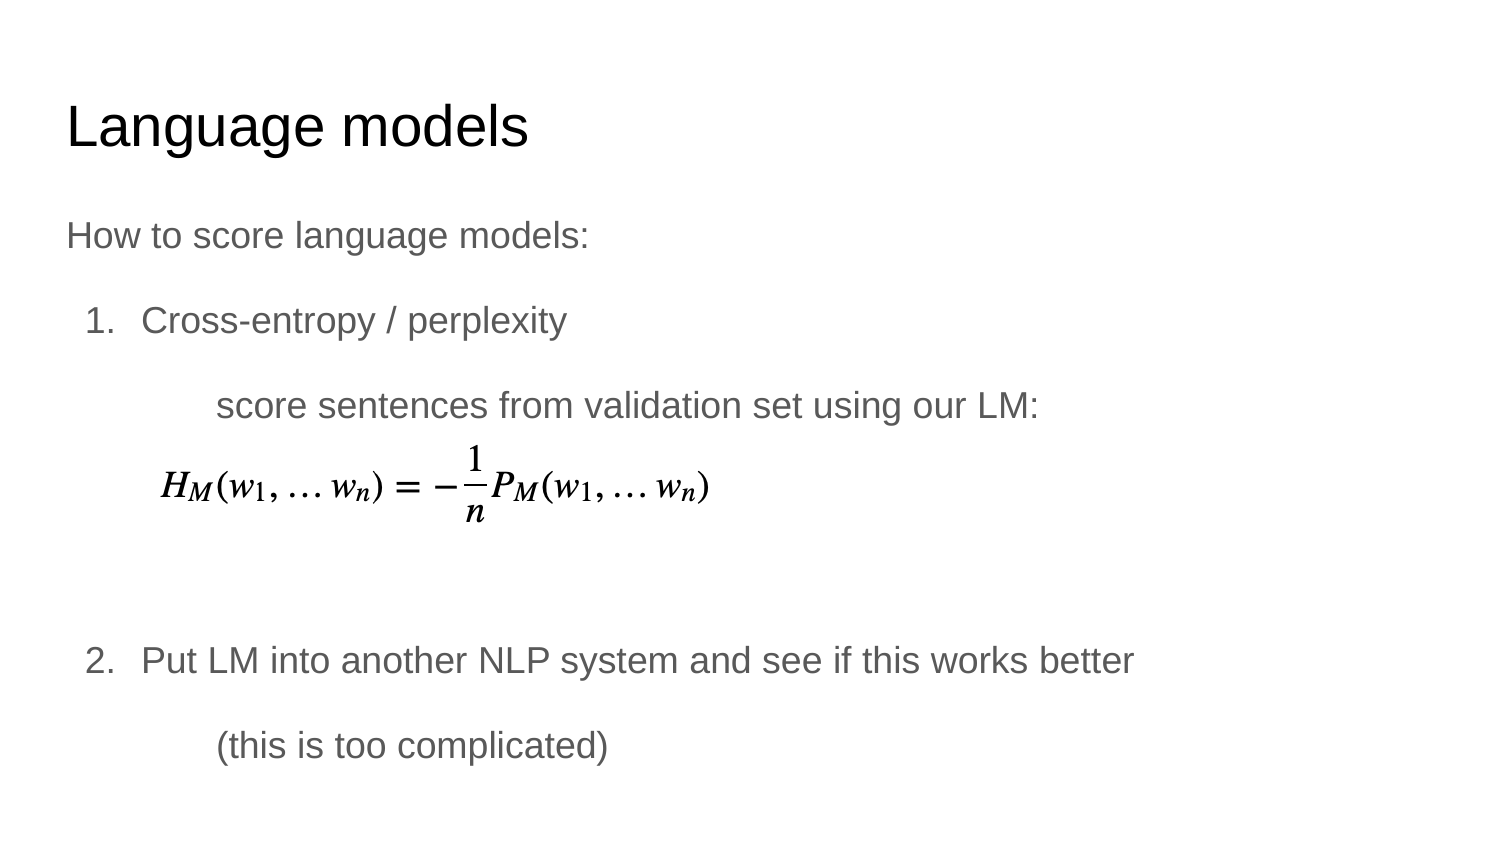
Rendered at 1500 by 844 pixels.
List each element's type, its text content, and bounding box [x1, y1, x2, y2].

list How to score language models: Cross-entropy / perplexity score sentences from validation set using our LM: Put LM into another NLP system and see if this works better (this is too complicated) [51, 189, 1449, 750]
title Language models [51, 72, 1449, 167]
picture [141, 430, 726, 538]
